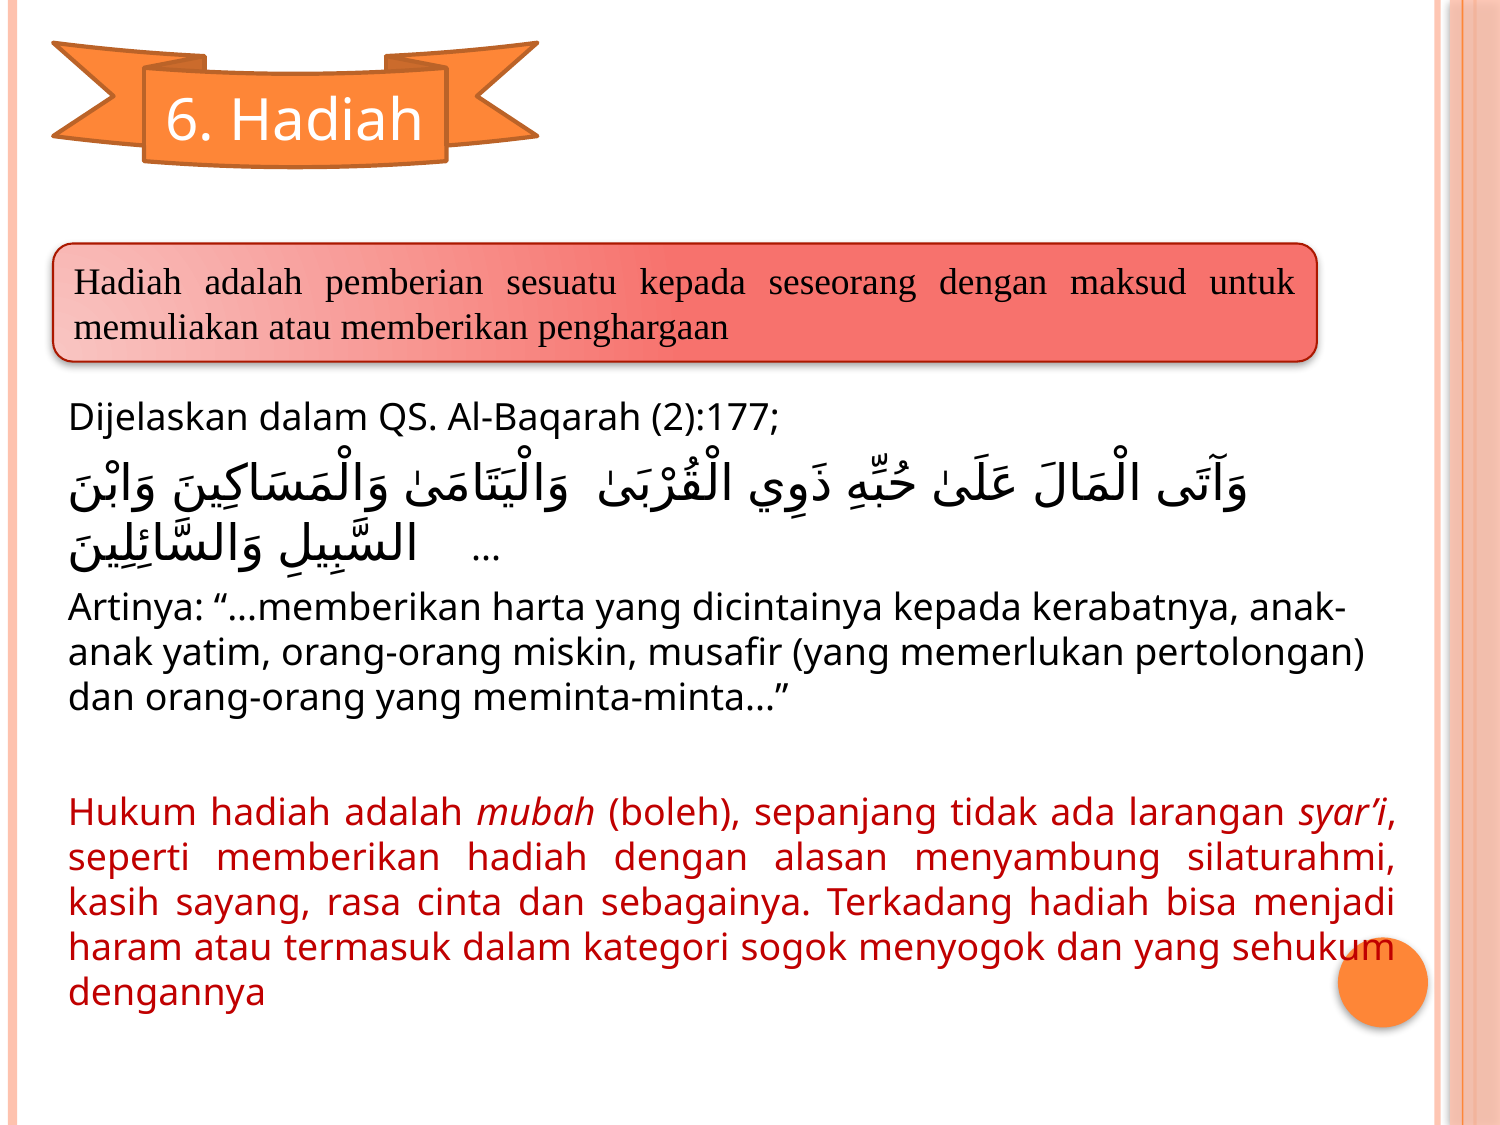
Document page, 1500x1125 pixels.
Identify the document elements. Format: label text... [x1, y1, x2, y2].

text_box 6. Hadiah [51, 40, 540, 170]
list Dijelaskan dalam QS. Al-Baqarah (2):177; وَآتَى الْمَالَ عَلَىٰ حُبِّهِ ذَوِي الْقُرْبَىٰ وَالْيَتَامَىٰ وَالْمَسَاكِينَ وَابْنَ السَّبِيلِ وَالسَّائِلِينَ ... Artinya: “...memberikan harta yang dicintainya kepada kerabatnya, anak-anak yatim, orang-orang miskin, musafir (yang memerlukan pertolongan) dan orang-orang yang meminta-minta...” Hukum hadiah adalah mubah (boleh), sepanjang tidak ada larangan syar’i, seperti memberikan hadiah dengan alasan menyambung silaturahmi, kasih sayang, rasa cinta dan sebagainya. Terkadang hadiah bisa menjadi haram atau termasuk dalam kategori sogok menyogok dan yang sehukum dengannya [53, 385, 1412, 1062]
text_box Hadiah adalah pemberian sesuatu kepada seseorang dengan maksud untuk memuliakan atau memberikan penghargaan [51, 242, 1318, 363]
